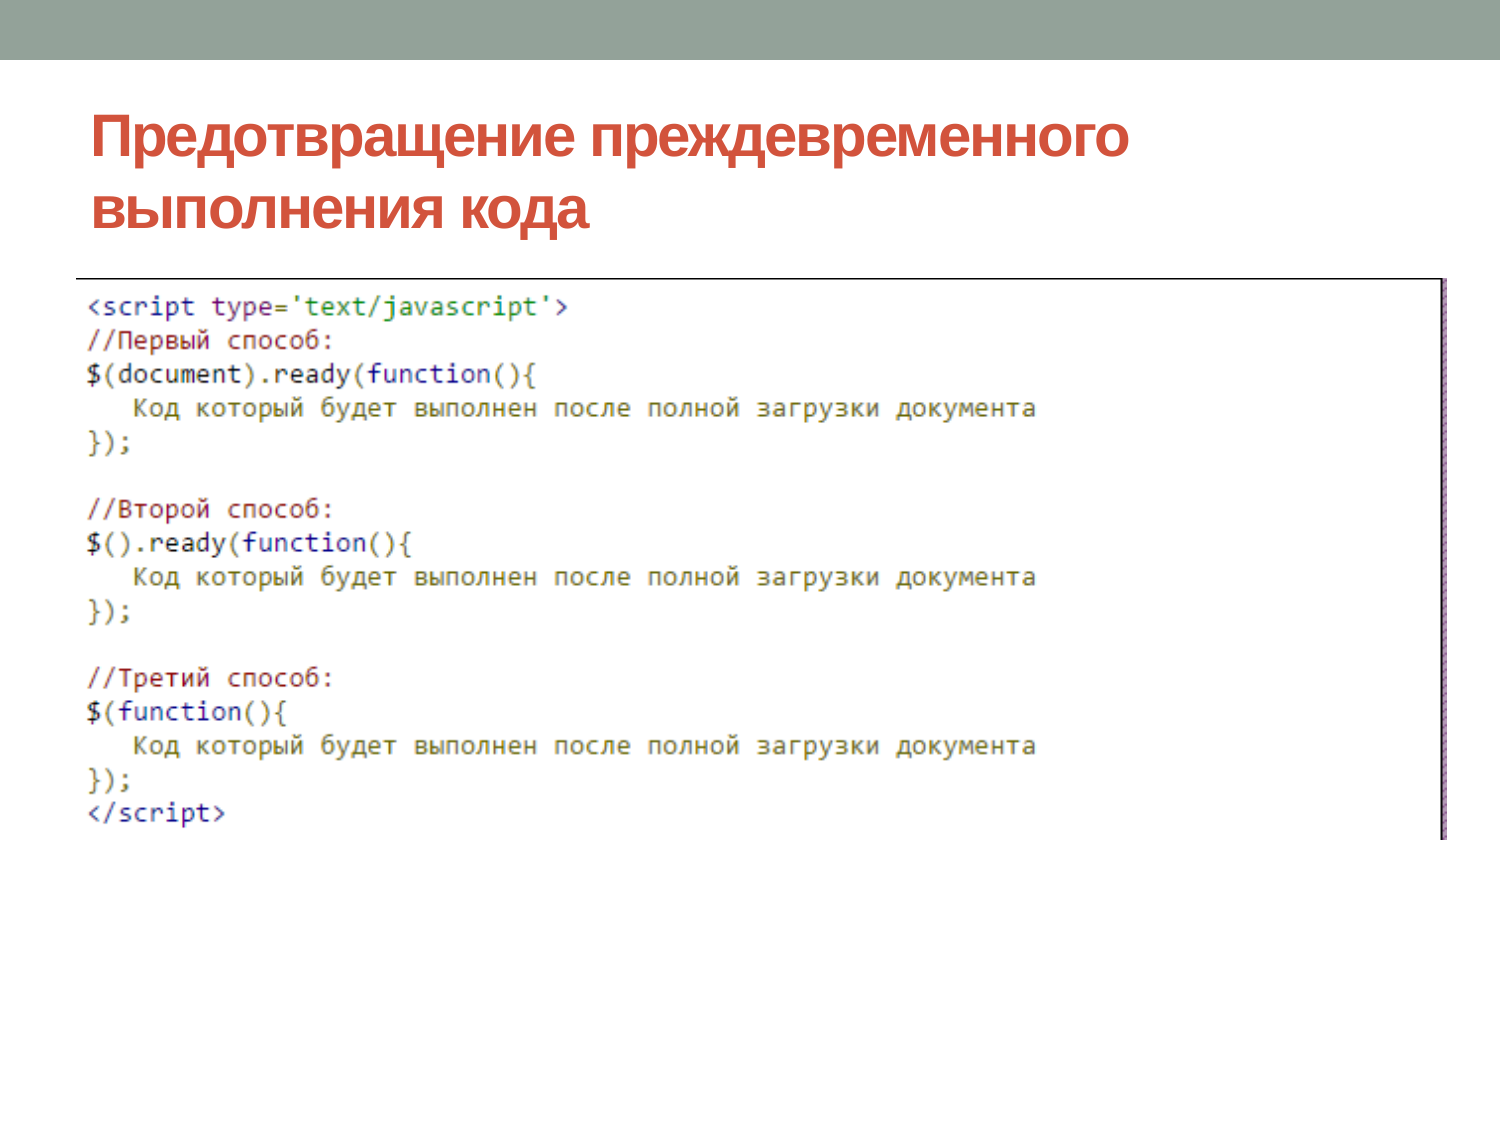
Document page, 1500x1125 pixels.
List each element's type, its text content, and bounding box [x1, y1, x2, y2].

picture [76, 278, 1448, 840]
title Предотвращение преждевременного выполнения кода [75, 87, 1425, 250]
